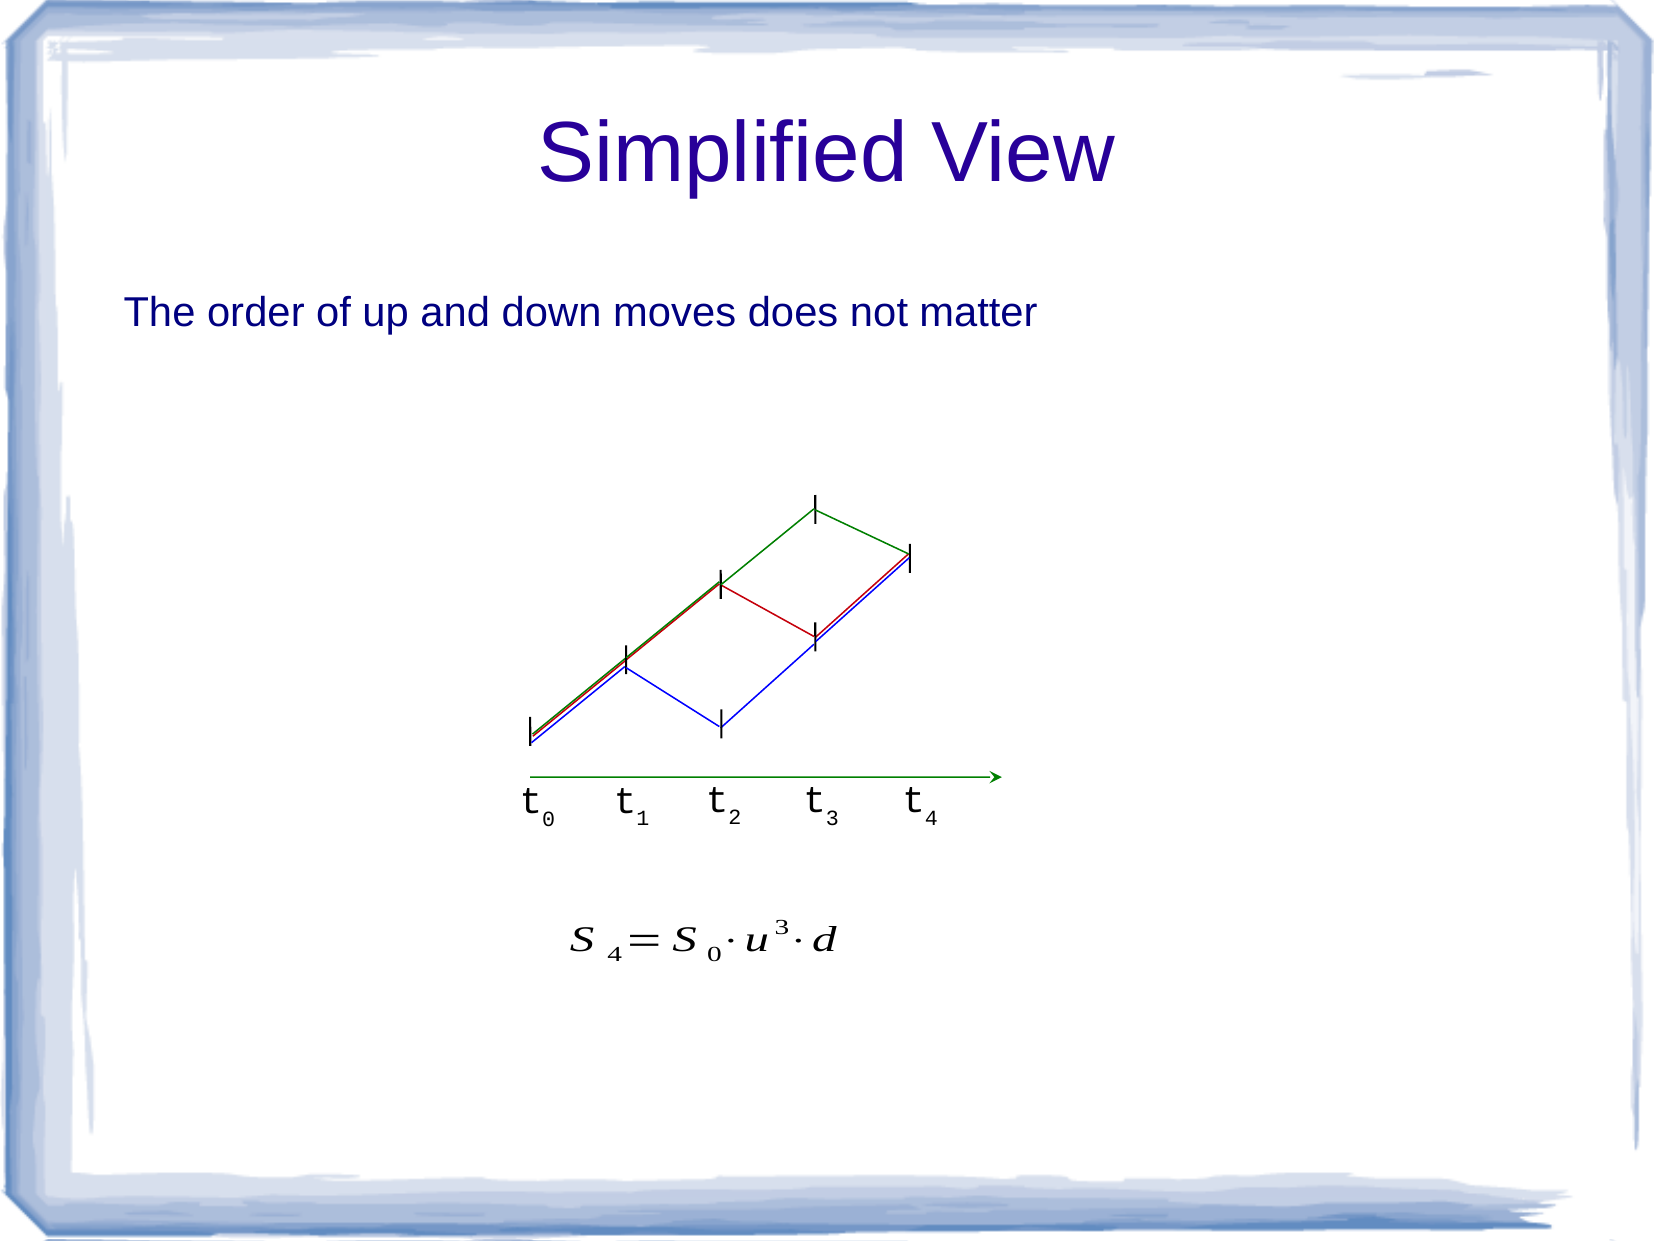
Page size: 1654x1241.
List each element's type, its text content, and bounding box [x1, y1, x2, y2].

text_box [122, 750, 1575, 1241]
list The order of up and down moves does not matter [122, 284, 1575, 630]
title Simplified View [82, 49, 1571, 257]
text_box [504, 494, 1002, 835]
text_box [554, 915, 870, 975]
picture [0, 0, 1654, 1241]
